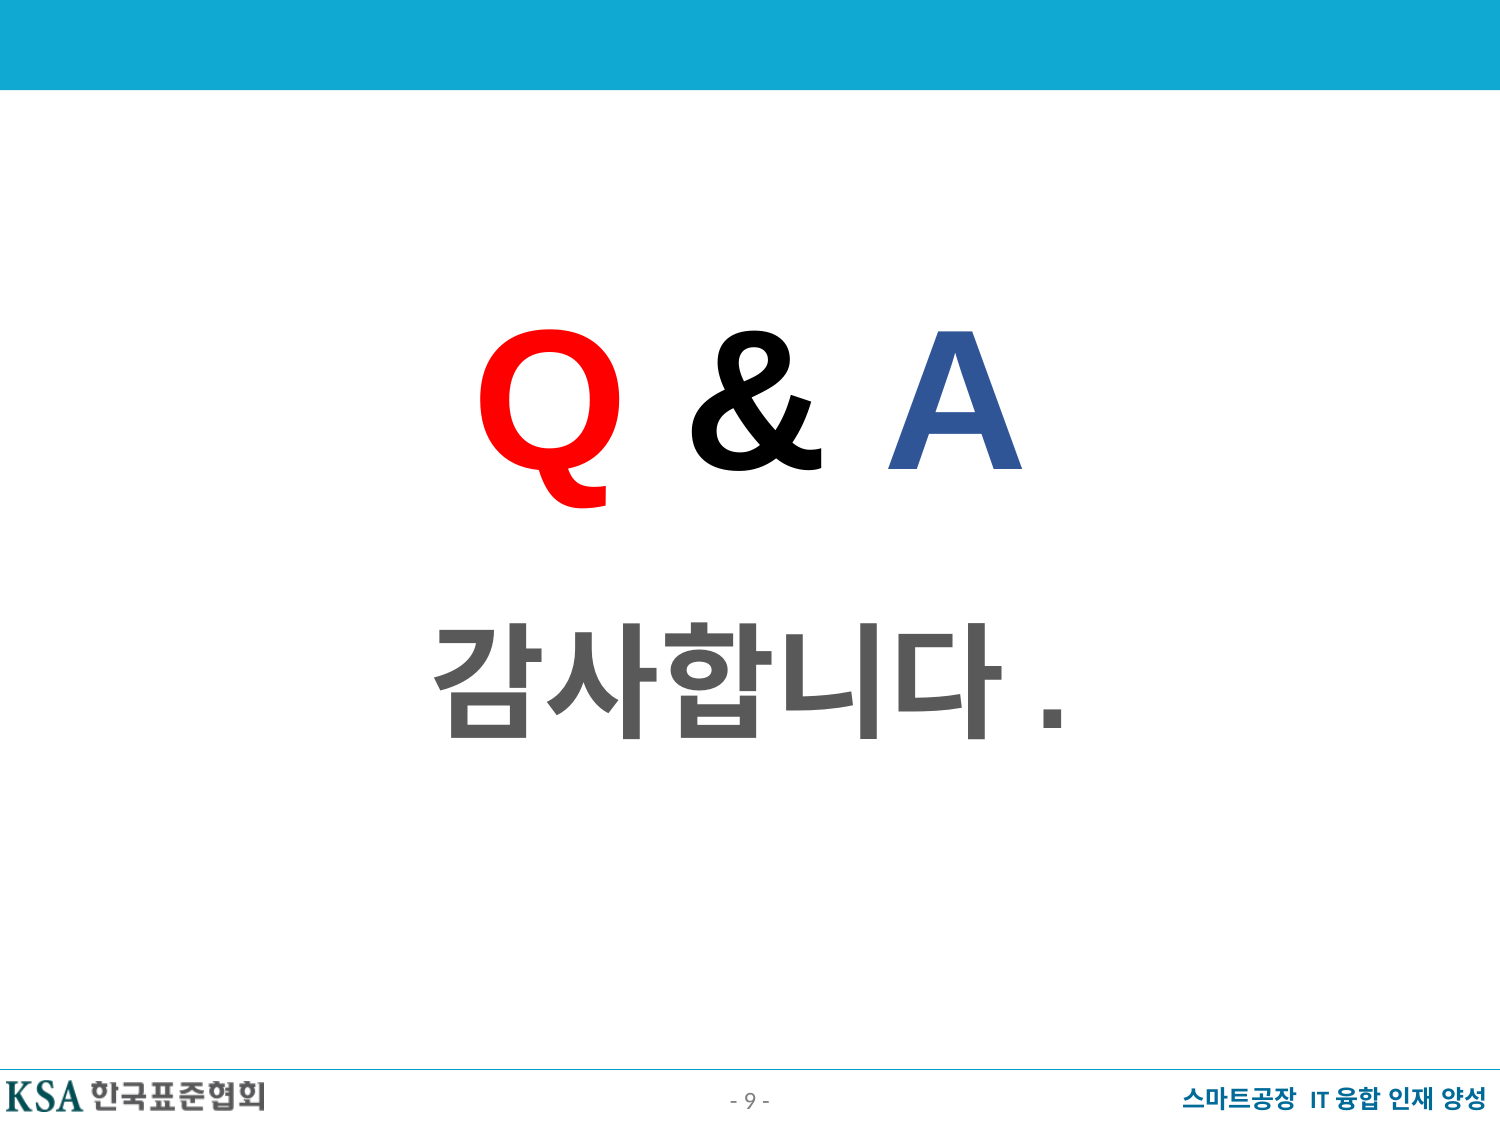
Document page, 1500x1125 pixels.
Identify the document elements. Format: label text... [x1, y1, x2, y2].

slide_number - 9 - [581, 1069, 919, 1125]
picture [6, 1079, 264, 1112]
text_box Q & A [460, 261, 1039, 517]
text_box 감사합니다. [415, 596, 1085, 762]
